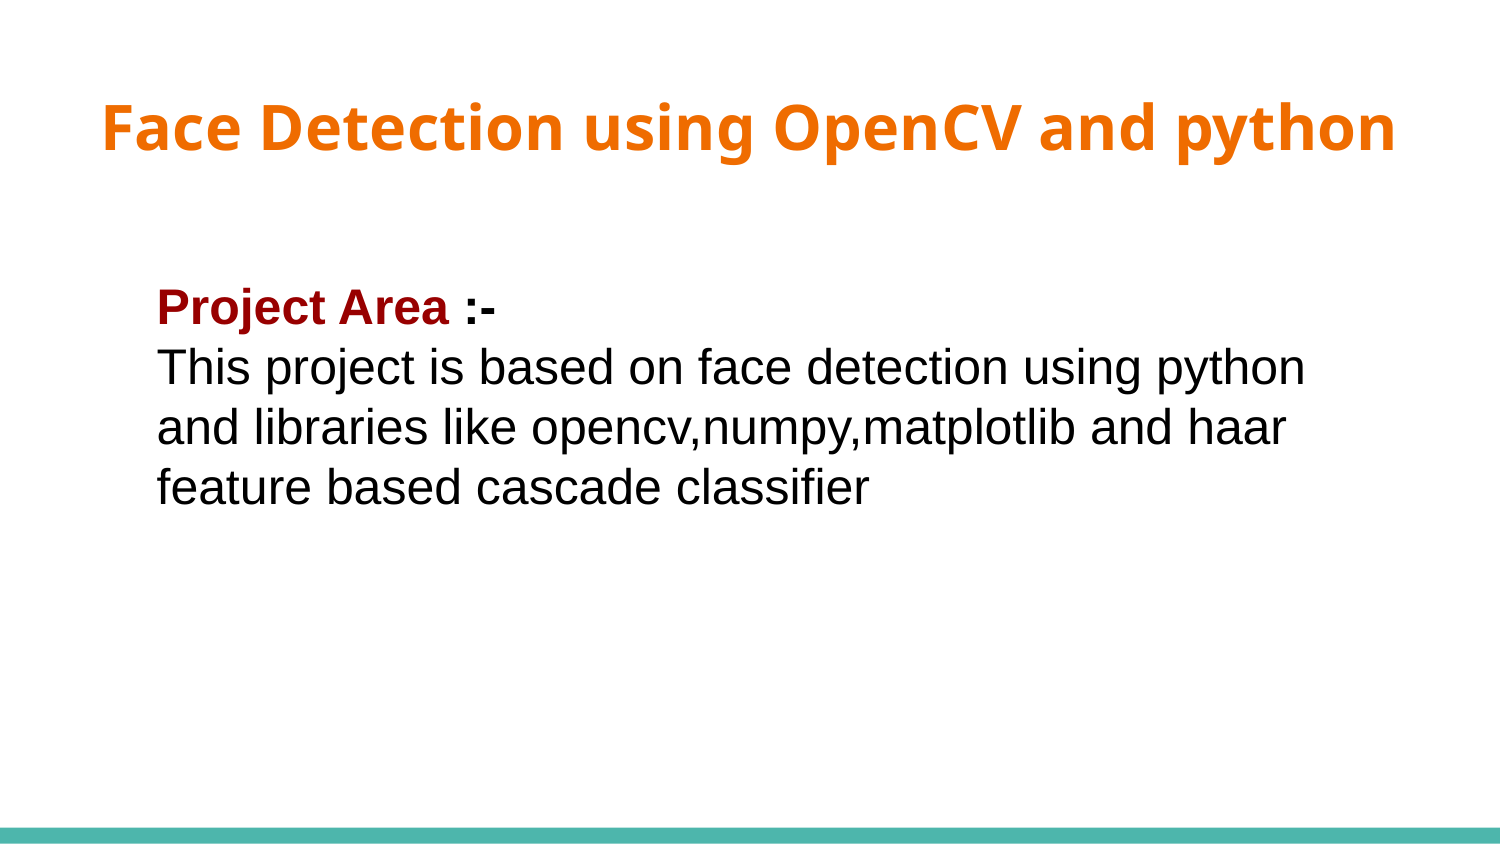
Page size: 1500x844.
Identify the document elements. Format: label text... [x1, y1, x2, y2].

title Face Detection using OpenCV and python [51, 72, 1449, 189]
text_box Project Area :- This project is based on face detection using python and libraries like opencv,numpy,matplotlib and haar feature based cascade classifier [141, 260, 1359, 531]
